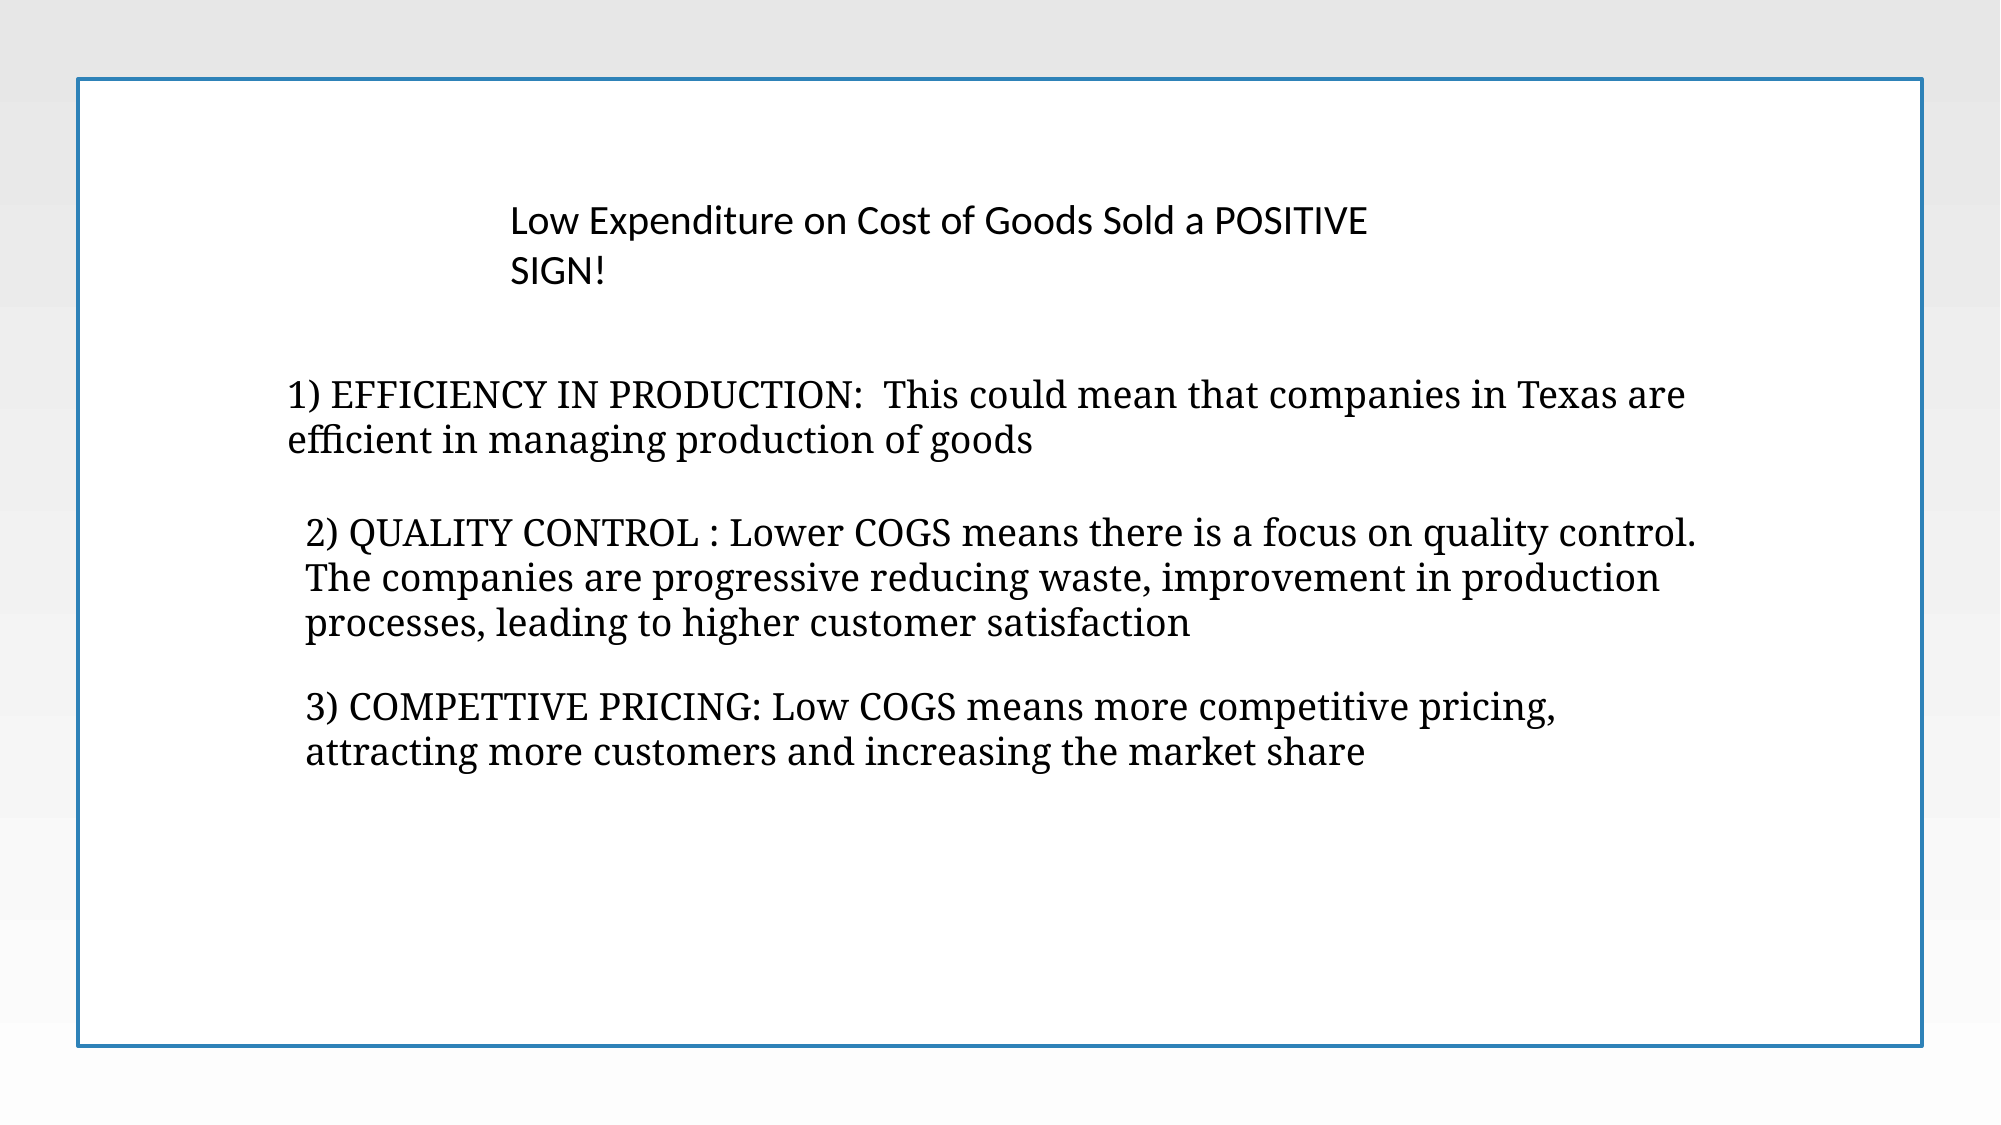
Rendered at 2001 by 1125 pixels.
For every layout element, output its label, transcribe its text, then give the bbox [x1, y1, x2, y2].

text_box [77, 77, 1923, 1048]
text_box 2) QUALITY CONTROL : Lower COGS means there is a focus on quality control. The companies are progressive reducing waste, improvement in production processes, leading to higher customer satisfaction [290, 502, 1771, 652]
text_box 3) COMPETTIVE PRICING: Low COGS means more competitive pricing, attracting more customers and increasing the market share [290, 675, 1738, 781]
text_box 1) EFFICIENCY IN PRODUCTION: This could mean that companies in Texas are efficient in managing production of goods [272, 363, 1797, 469]
text_box [0, 0, 2000, 1125]
text_box Low Expenditure on Cost of Goods Sold a POSITIVE SIGN! [495, 185, 1419, 301]
